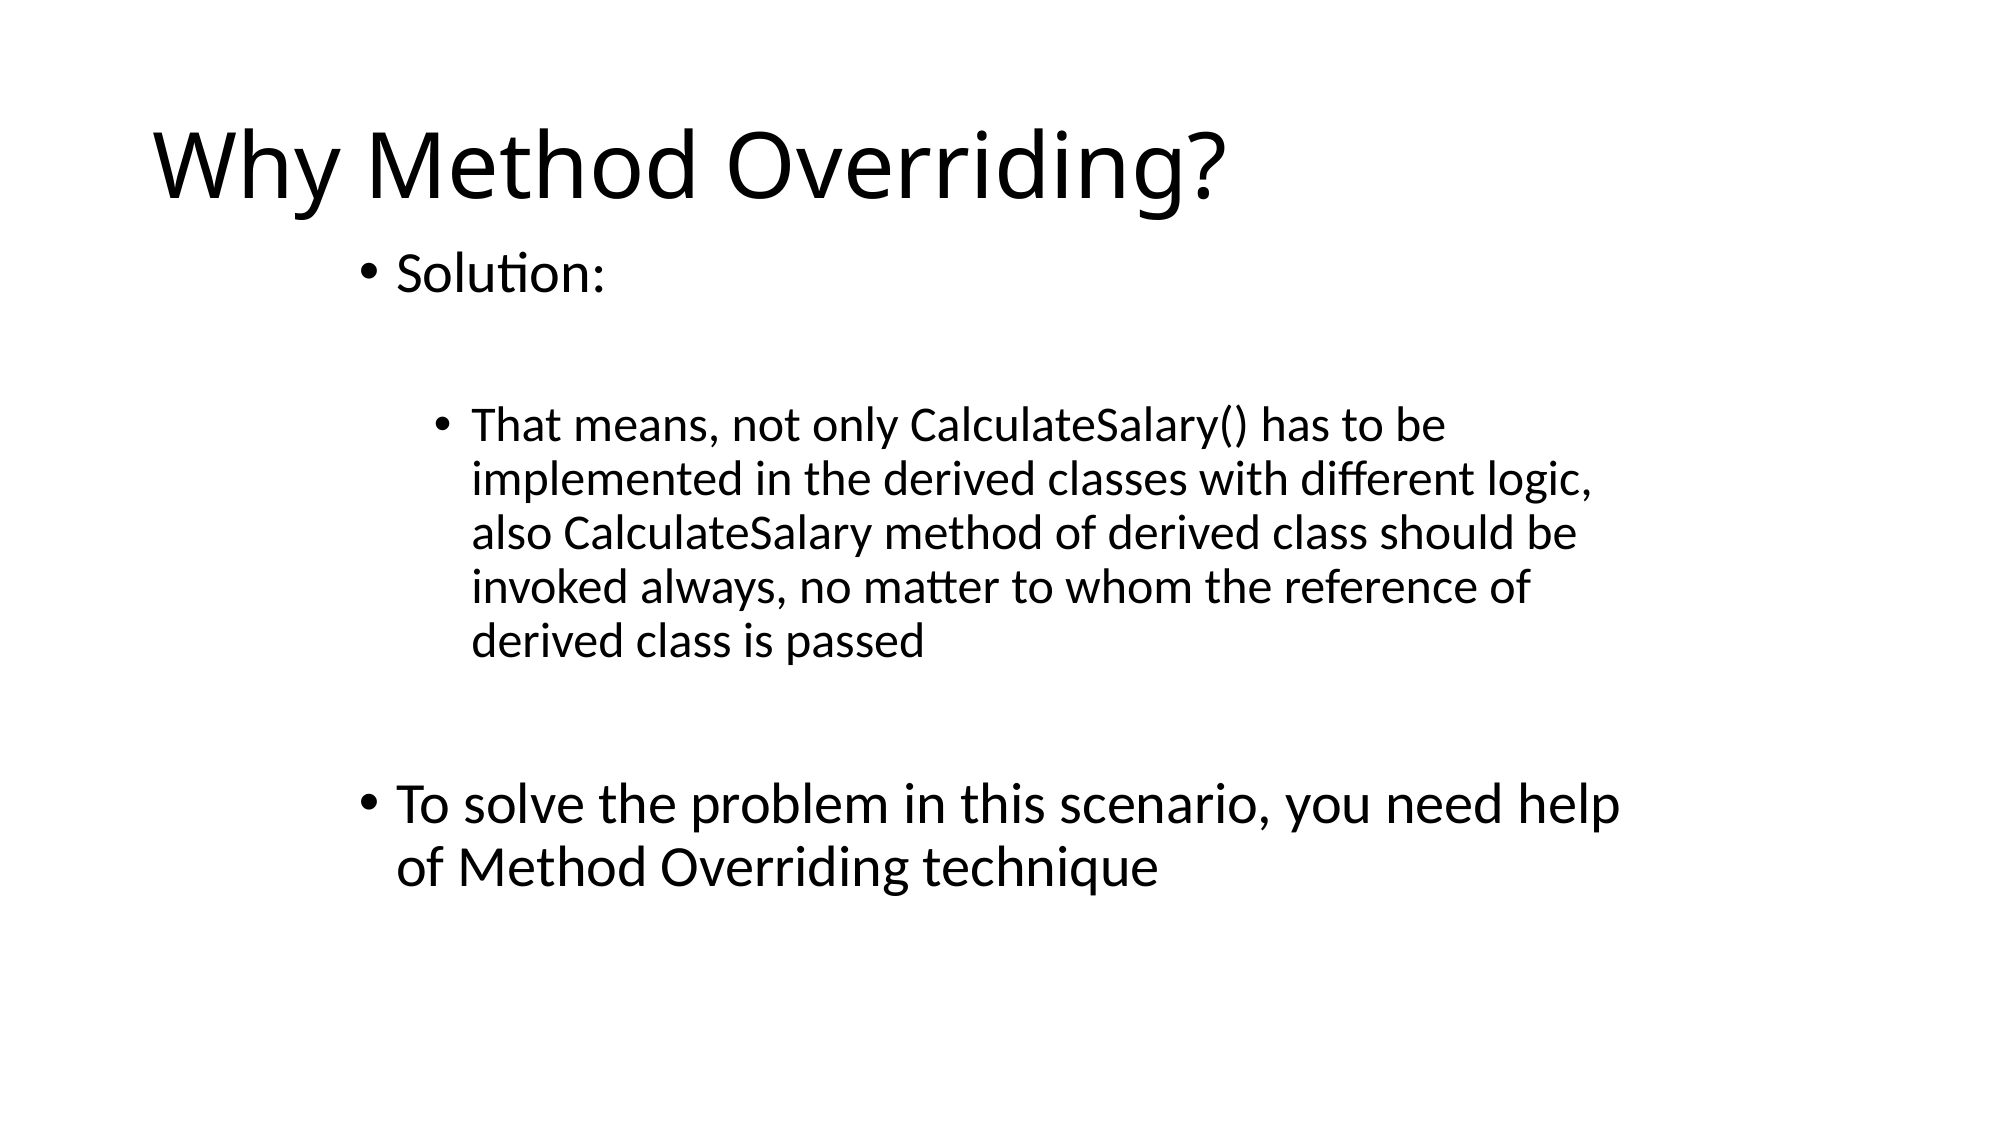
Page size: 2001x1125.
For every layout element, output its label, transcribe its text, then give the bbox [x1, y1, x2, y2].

title Why Method Overriding? [137, 59, 1863, 278]
list Solution: That means, not only CalculateSalary() has to be implemented in the derived classes with different logic, also CalculateSalary method of derived class should be invoked always, no matter to whom the reference of derived class is passed To solve the problem in this scenario, you need help of Method Overriding technique [343, 278, 1694, 1050]
